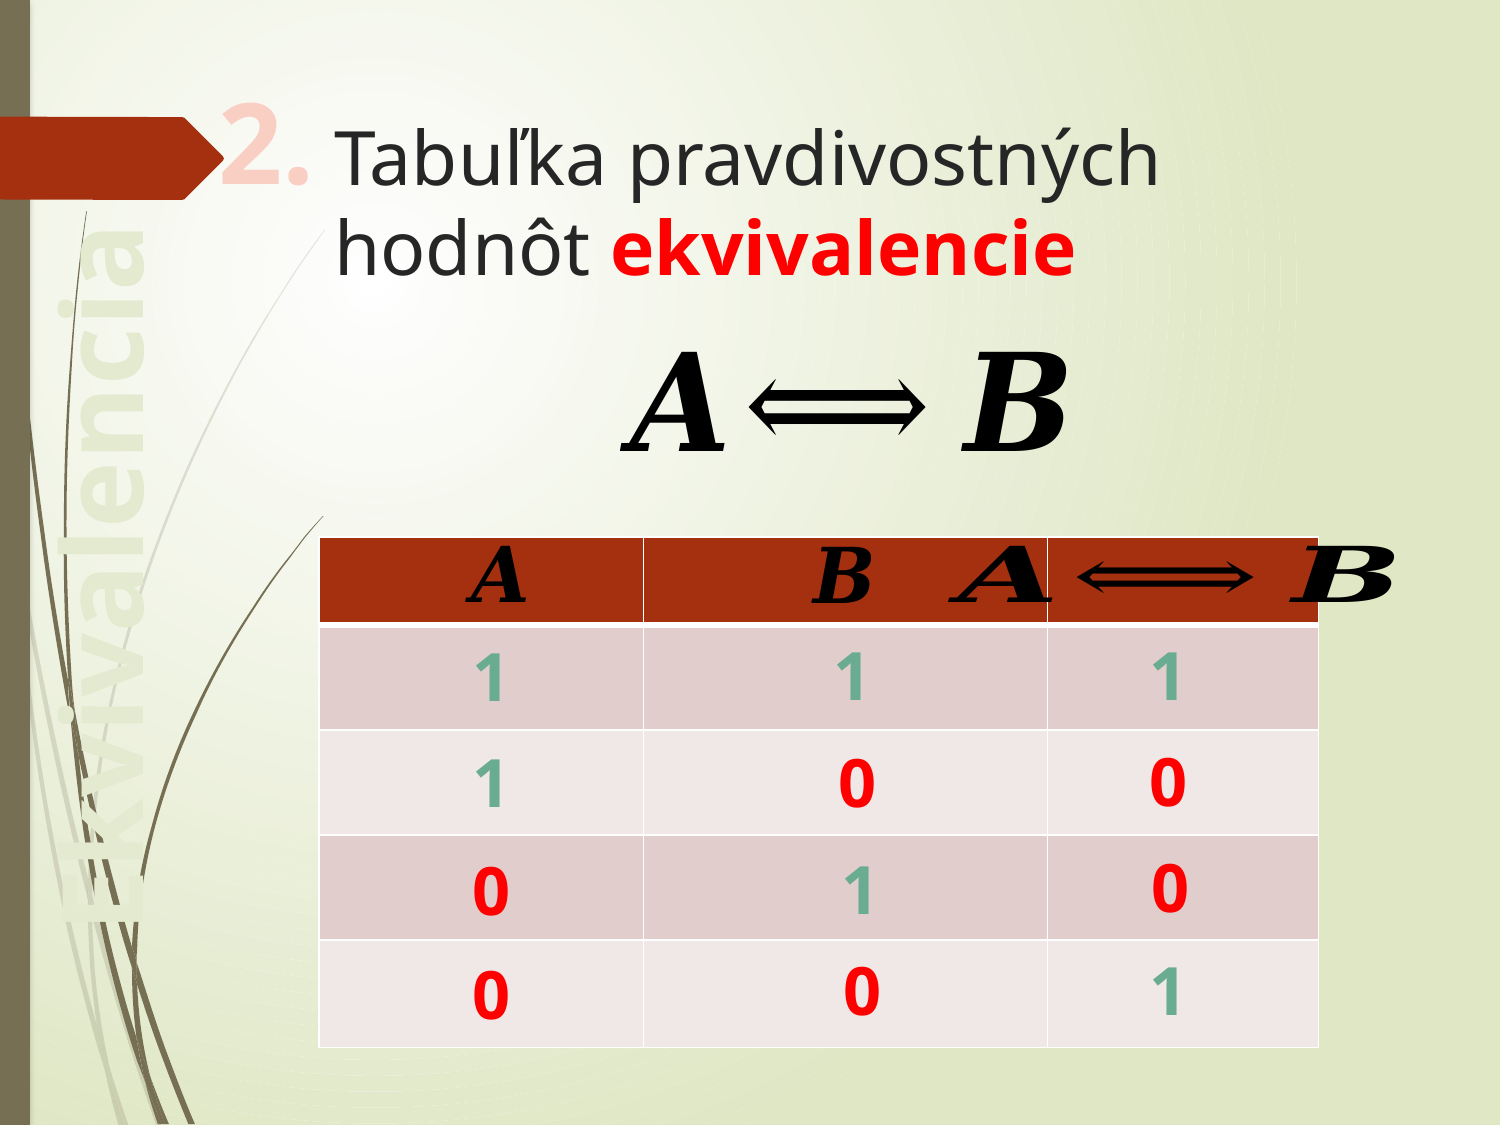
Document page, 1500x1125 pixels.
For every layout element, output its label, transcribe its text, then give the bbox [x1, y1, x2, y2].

text_box 1 [819, 626, 892, 722]
title Tabuľka pravdivostných hodnôt ekvivalencie [319, 102, 1400, 313]
table_header [1048, 538, 1318, 622]
text_box 0 [1135, 732, 1203, 828]
text_box 2. [203, 64, 330, 215]
text_box 0 [457, 841, 526, 937]
table_cell [644, 836, 1047, 939]
table_cell [1048, 941, 1318, 1047]
text_box 1 [1135, 626, 1208, 722]
table_cell [1048, 731, 1318, 834]
text_box 0 [457, 945, 526, 1041]
table_cell [1048, 628, 1318, 729]
text_box 1 [457, 627, 530, 722]
table_cell [320, 941, 643, 1047]
table_cell [320, 731, 643, 834]
table_cell [644, 628, 1047, 729]
text_box 1 [827, 840, 900, 936]
text_box 1 [1135, 941, 1208, 1037]
table_cell [644, 731, 1047, 834]
text_box 0 [1137, 838, 1206, 933]
table_cell [644, 941, 1047, 1047]
text_box 0 [829, 941, 897, 1037]
table_cell [1048, 836, 1318, 939]
table_header [320, 538, 643, 622]
table_cell [320, 628, 643, 729]
text_box Ekvivalencia [23, 208, 174, 948]
table_cell [320, 836, 643, 939]
table_header [644, 538, 1047, 622]
text_box 0 [824, 733, 893, 828]
text_box 1 [457, 733, 530, 828]
